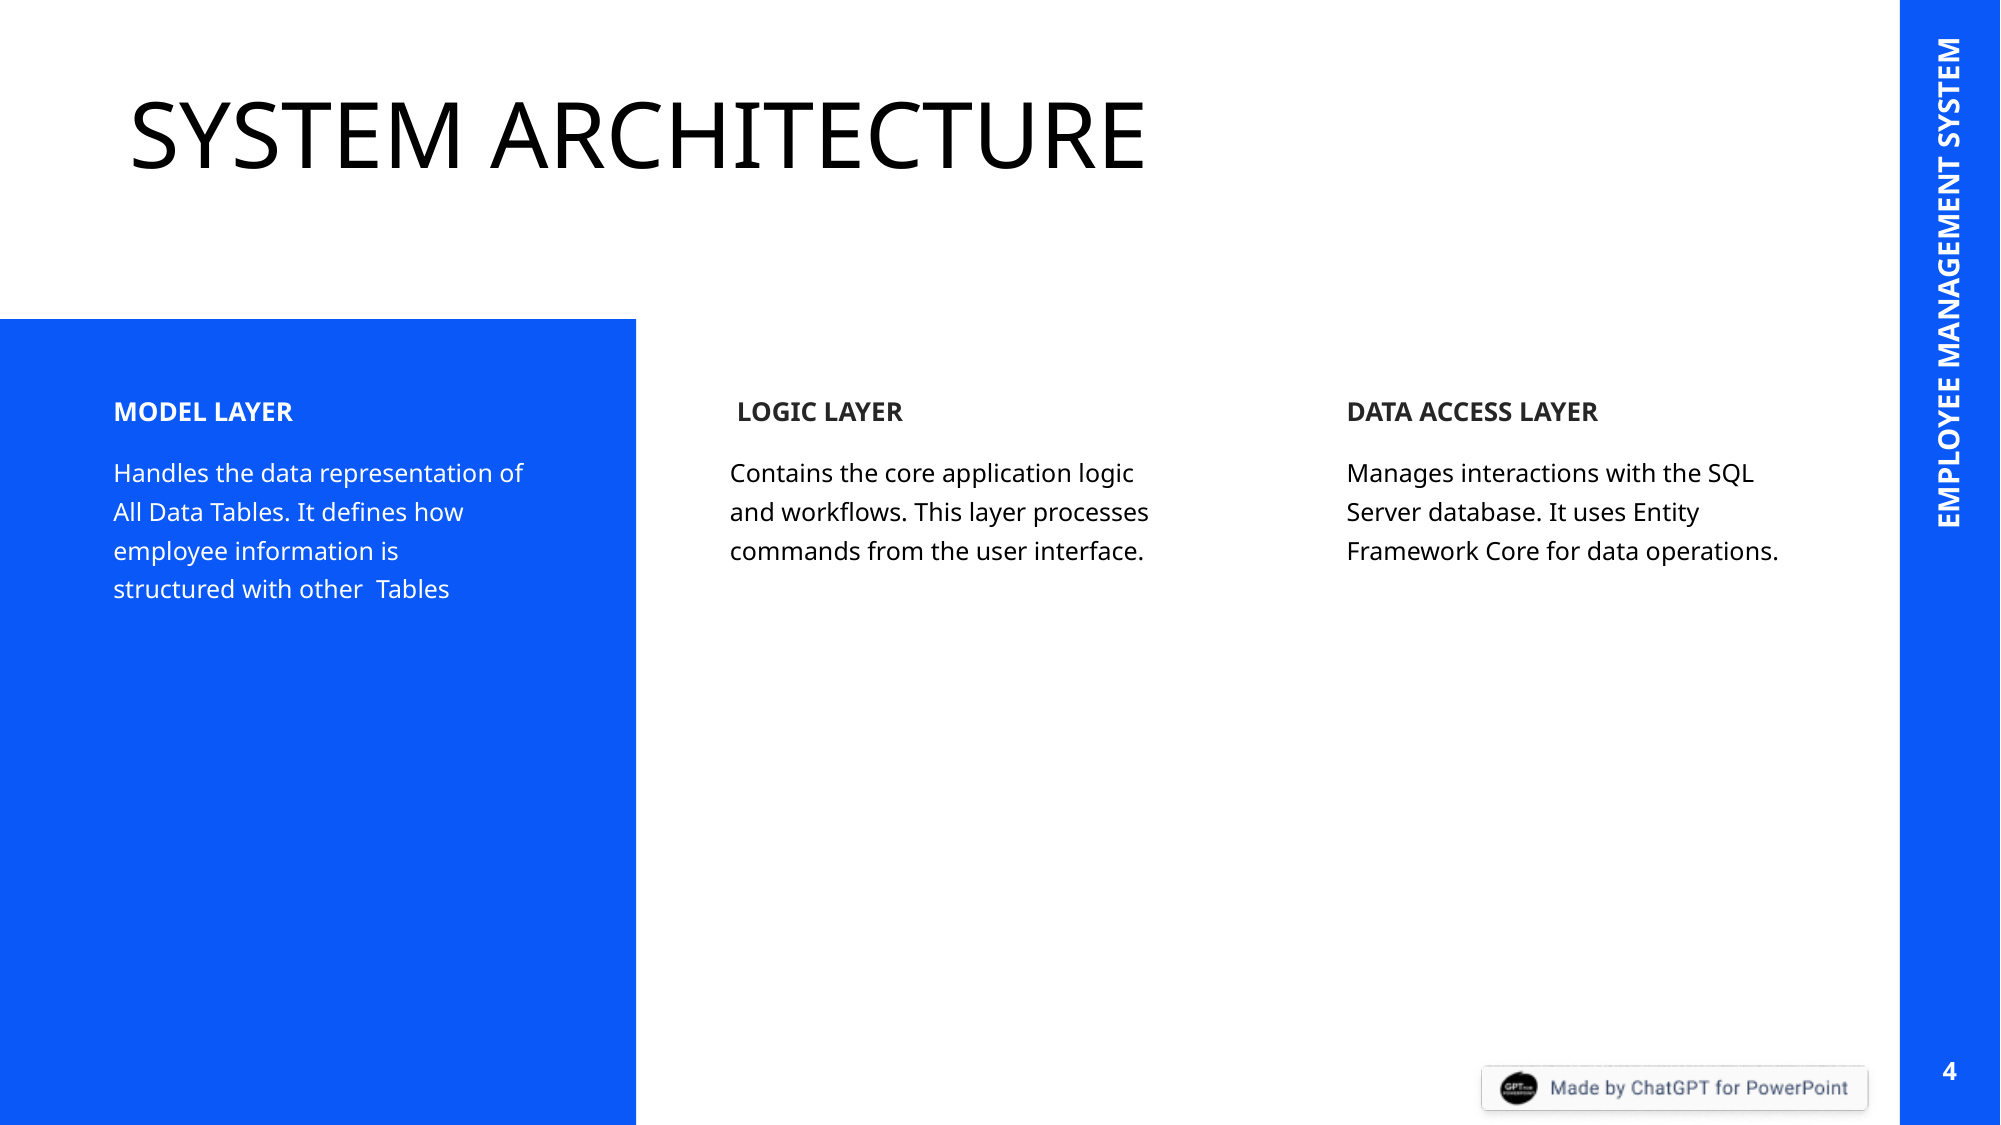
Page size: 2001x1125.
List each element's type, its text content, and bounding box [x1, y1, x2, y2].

list Contains the core application logic and workflows. This layer processes commands from the user interface. [715, 440, 1183, 1043]
list Manages interactions with the SQL Server database. It uses Entity Framework Core for data operations. [1331, 440, 1800, 1043]
list MODEL LAYER [98, 373, 542, 434]
list Handles the data representation of All Data Tables. It defines how employee information is structured with other Tables [98, 440, 542, 1043]
list LOGIC LAYER [715, 373, 1183, 434]
picture [1466, 1052, 1884, 1125]
title SYSTEM ARCHITECTURE [114, 82, 1800, 300]
list DATA ACCESS LAYER [1331, 373, 1800, 434]
footer EMPLOYEE MANAGEMENT SYSTEM [1920, 22, 1980, 698]
slide_number 4 [1899, 1042, 2000, 1103]
